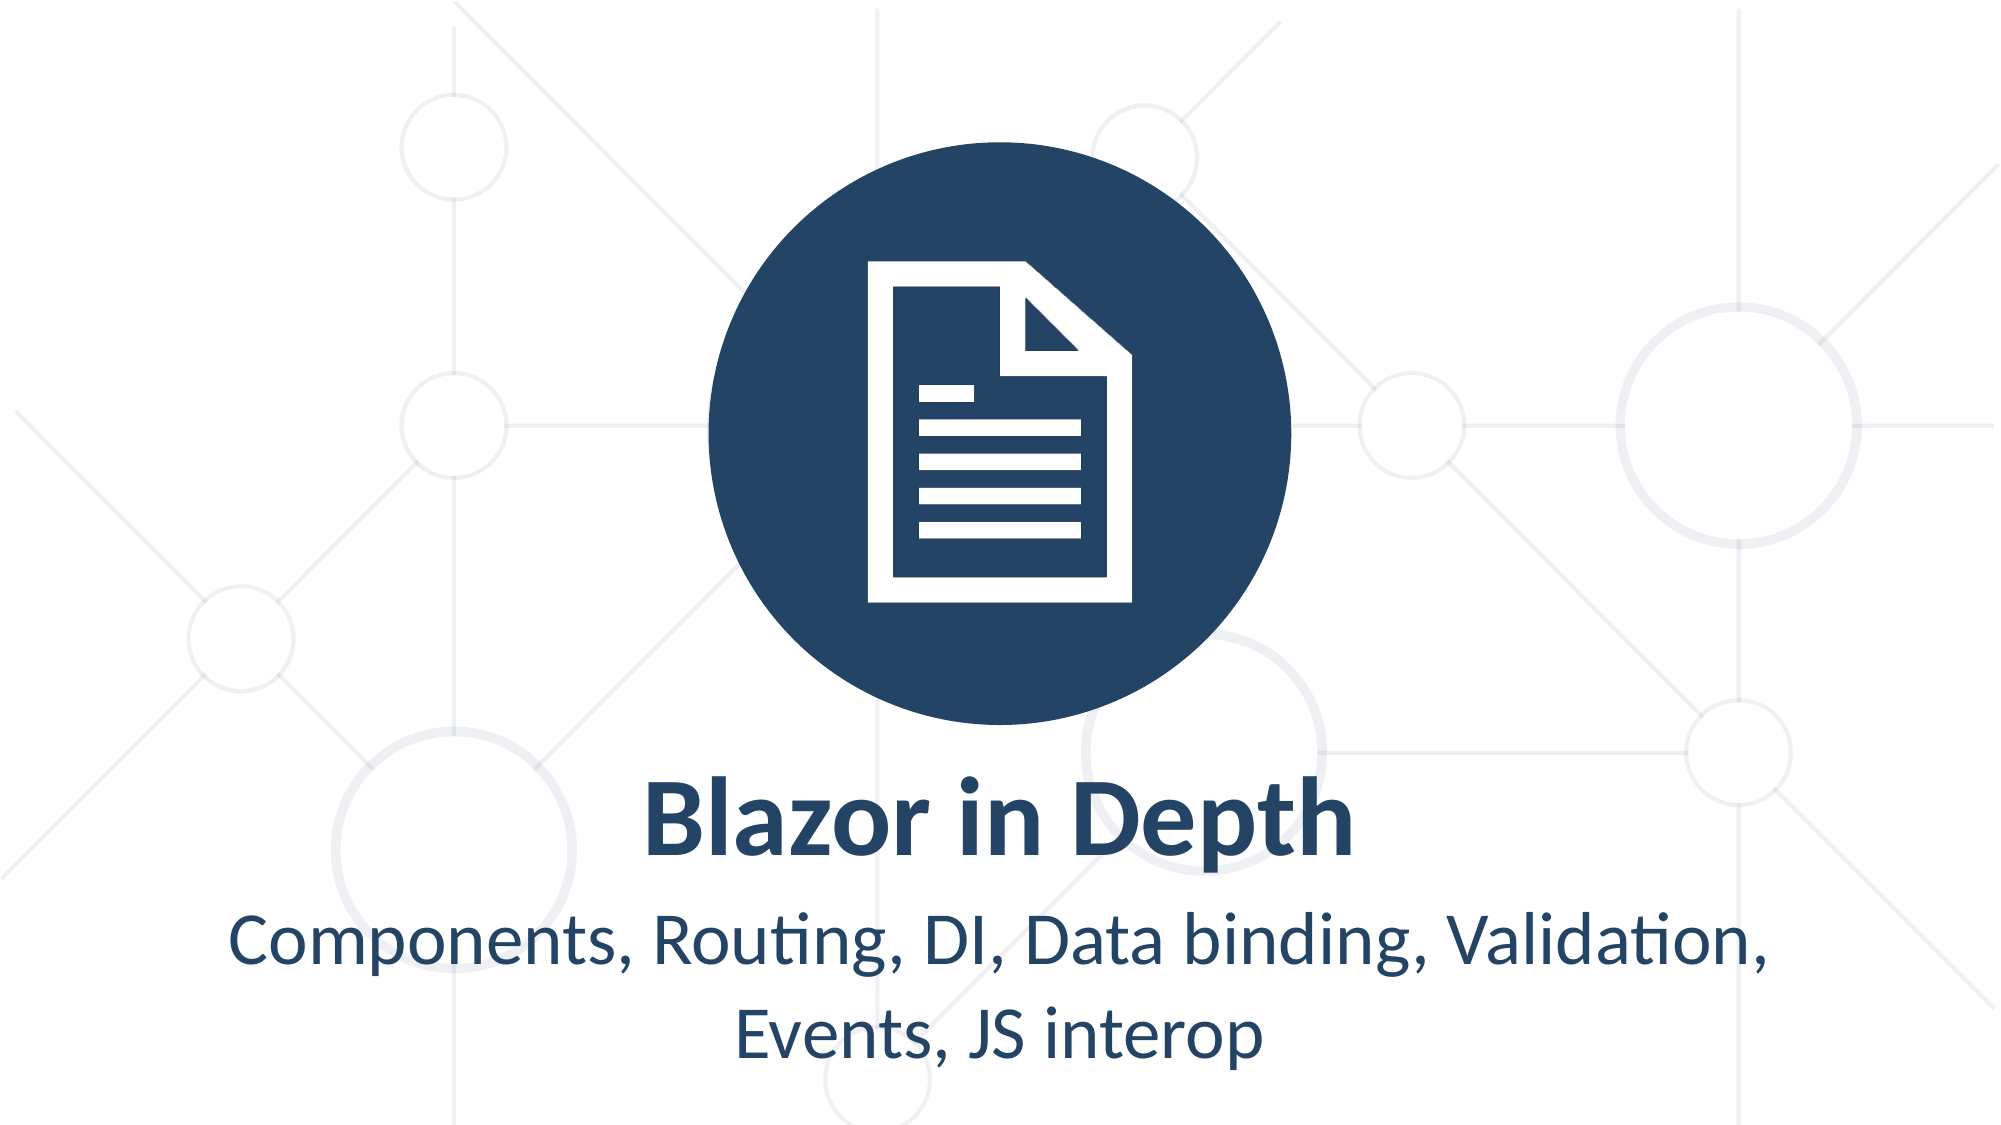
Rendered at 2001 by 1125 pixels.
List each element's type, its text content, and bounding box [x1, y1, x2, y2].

title Blazor in Depth [100, 747, 1900, 874]
subtitle Components, Routing, DI, Data binding, Validation, Events, JS interop [100, 916, 1900, 1043]
picture [794, 226, 1206, 638]
